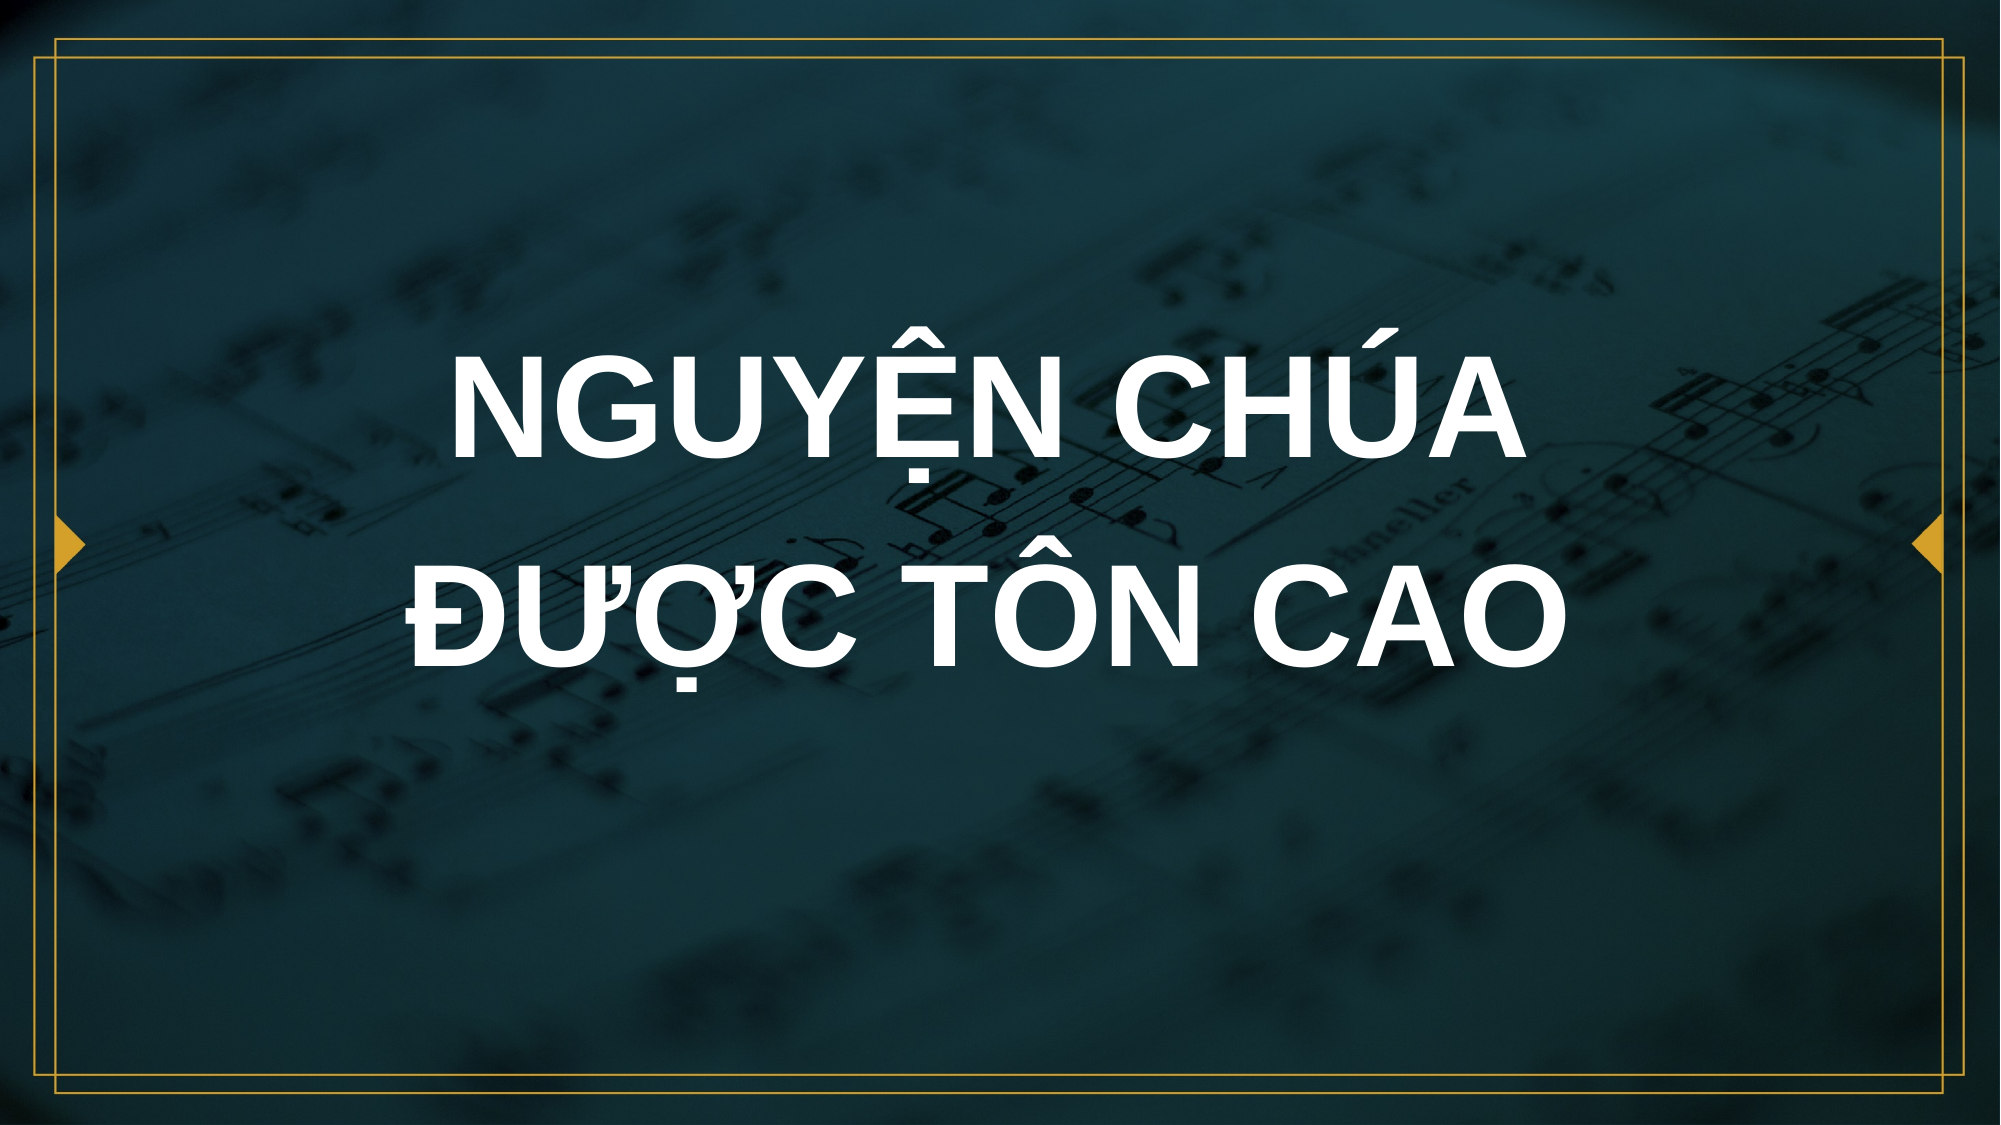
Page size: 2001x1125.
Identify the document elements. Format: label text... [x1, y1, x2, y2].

title NGUYỆN CHÚA ĐƯỢC TÔN CAO [103, 151, 1875, 821]
picture [0, 0, 2000, 1125]
